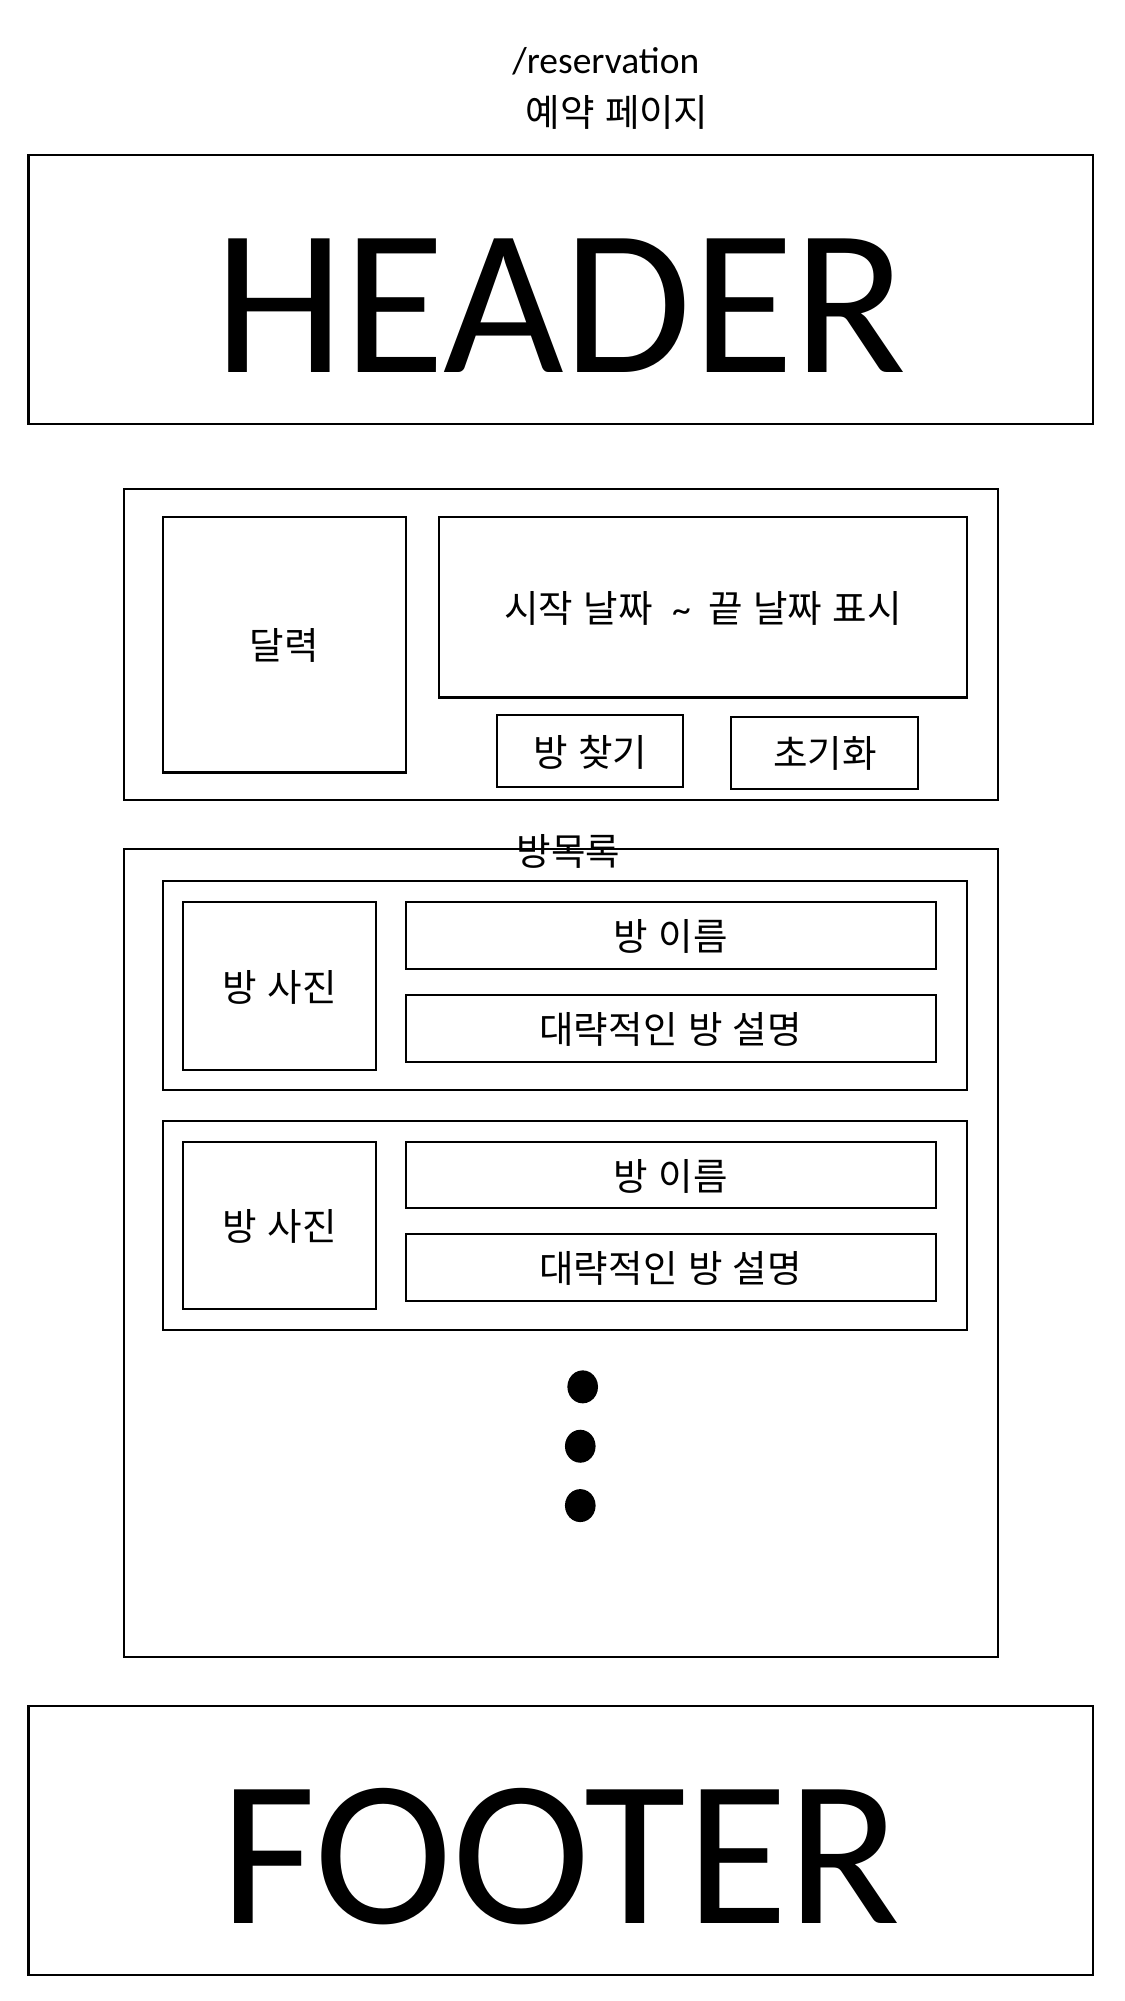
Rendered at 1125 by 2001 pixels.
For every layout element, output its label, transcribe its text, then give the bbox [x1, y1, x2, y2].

text_box 대략적인 방 설명 [405, 994, 937, 1063]
text_box HEADER [27, 154, 1094, 425]
text_box 방 사진 [182, 901, 377, 1071]
text_box 시작 날짜 ~ 끝 날짜 표시 [438, 516, 968, 699]
text_box 방 이름 [405, 901, 937, 970]
text_box 방목록 [501, 820, 636, 880]
text_box 방 찾기 [496, 714, 684, 788]
text_box 방 사진 [182, 1141, 377, 1310]
text_box [123, 848, 999, 1658]
text_box [123, 488, 999, 801]
text_box [567, 1370, 599, 1404]
text_box 대략적인 방 설명 [405, 1233, 937, 1302]
text_box 방 이름 [405, 1141, 937, 1209]
text_box 예약 페이지 [510, 81, 724, 142]
text_box [162, 880, 968, 1091]
text_box FOOTER [27, 1705, 1094, 1976]
text_box [564, 1489, 596, 1523]
text_box [162, 1120, 968, 1331]
text_box /reservation [497, 28, 715, 89]
text_box 달력 [162, 516, 407, 774]
text_box [564, 1429, 596, 1463]
text_box 초기화 [730, 716, 919, 790]
